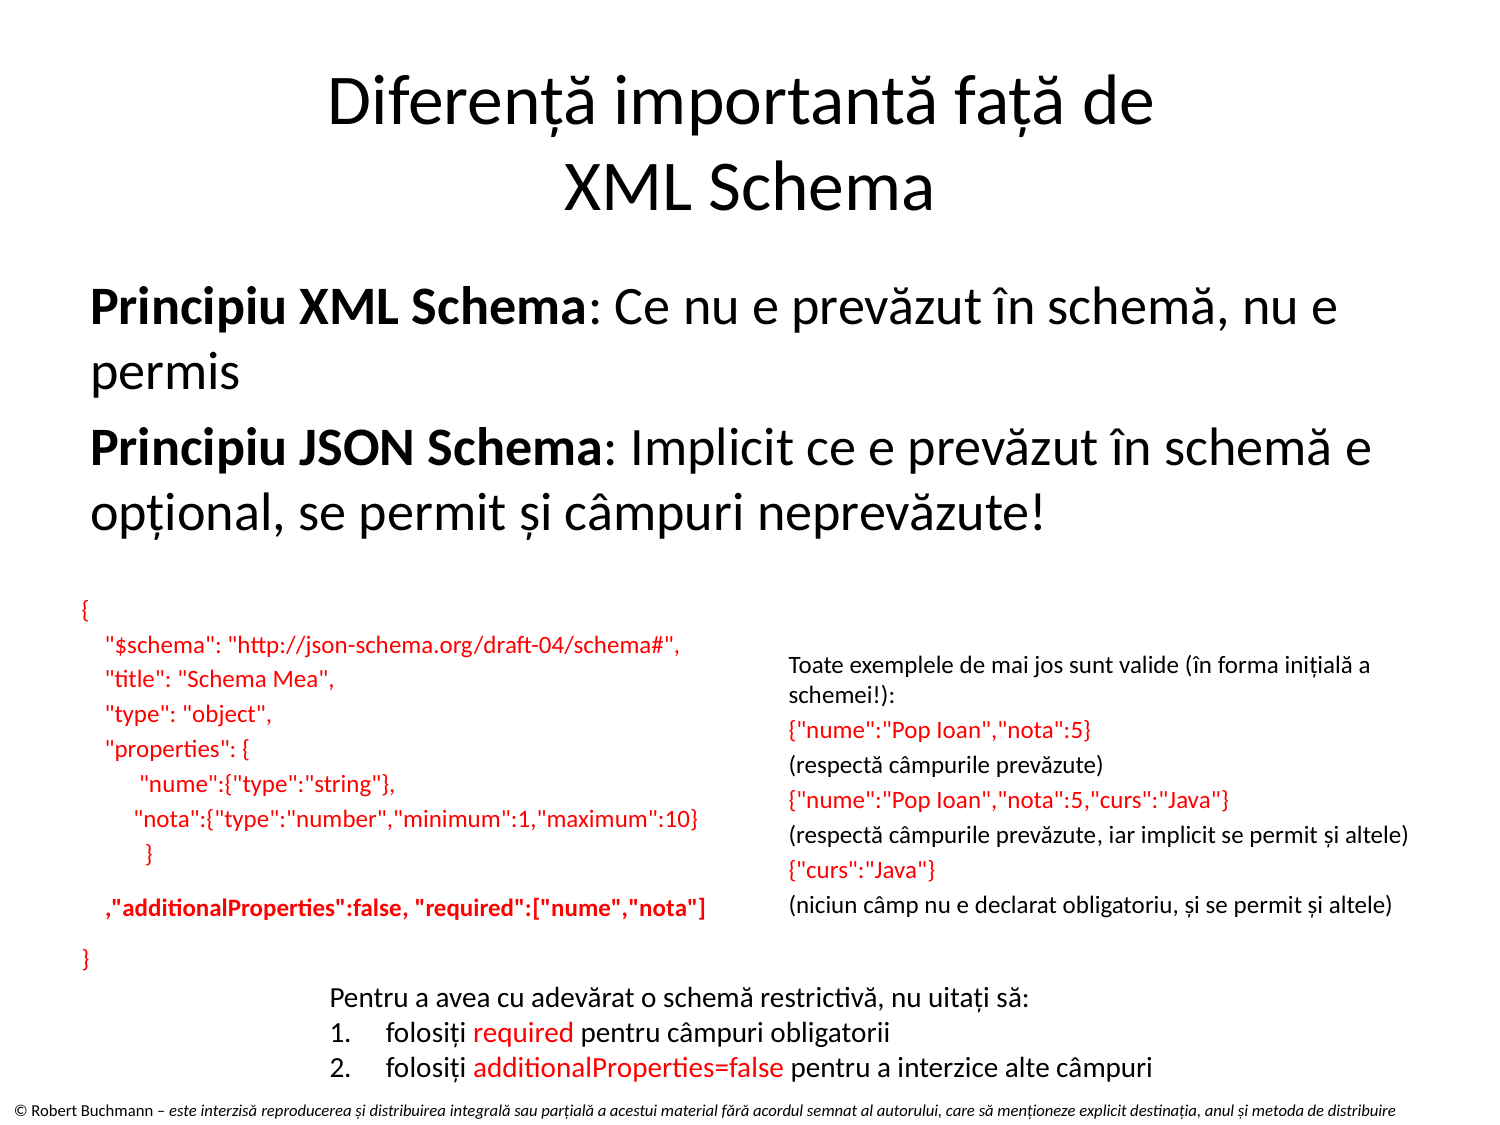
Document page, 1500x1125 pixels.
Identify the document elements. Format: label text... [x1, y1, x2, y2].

text_box ,"additionalProperties":false, "required":["nume","nota"] [90, 884, 722, 929]
text_box Pentru a avea cu adevărat o schemă restrictivă, nu uitați să: folosiți required pentru câmpuri obligatorii folosiți additionalProperties=false pentru a interzice alte câmpuri [314, 971, 1169, 1091]
list Principiu XML Schema: Ce nu e prevăzut în schemă, nu e permis Principiu JSON Schema: Implicit ce e prevăzut în schemă e opțional, se permit și câmpuri neprevăzute! [75, 262, 1425, 971]
text_box Toate exemplele de mai jos sunt valide (în forma inițială a schemei!): {"nume":"Pop Ioan","nota":5} (respectă câmpurile prevăzute) {"nume":"Pop Ioan","nota":5,"curs":"Java"} (respectă câmpurile prevăzute, iar implicit se permit și altele) {"curs":"Java"} (niciun câmp nu e declarat obligatoriu, și se permit și altele) [773, 605, 1461, 1125]
text_box { "$schema": "http://json-schema.org/draft-04/schema#", "title": "Schema Mea", "type": "object", "properties": { "nume":{"type":"string"}, "nota":{"type":"number","minimum":1,"maximum":10} } } [66, 550, 754, 1125]
title Diferență importantă față de XML Schema [75, 45, 1425, 233]
